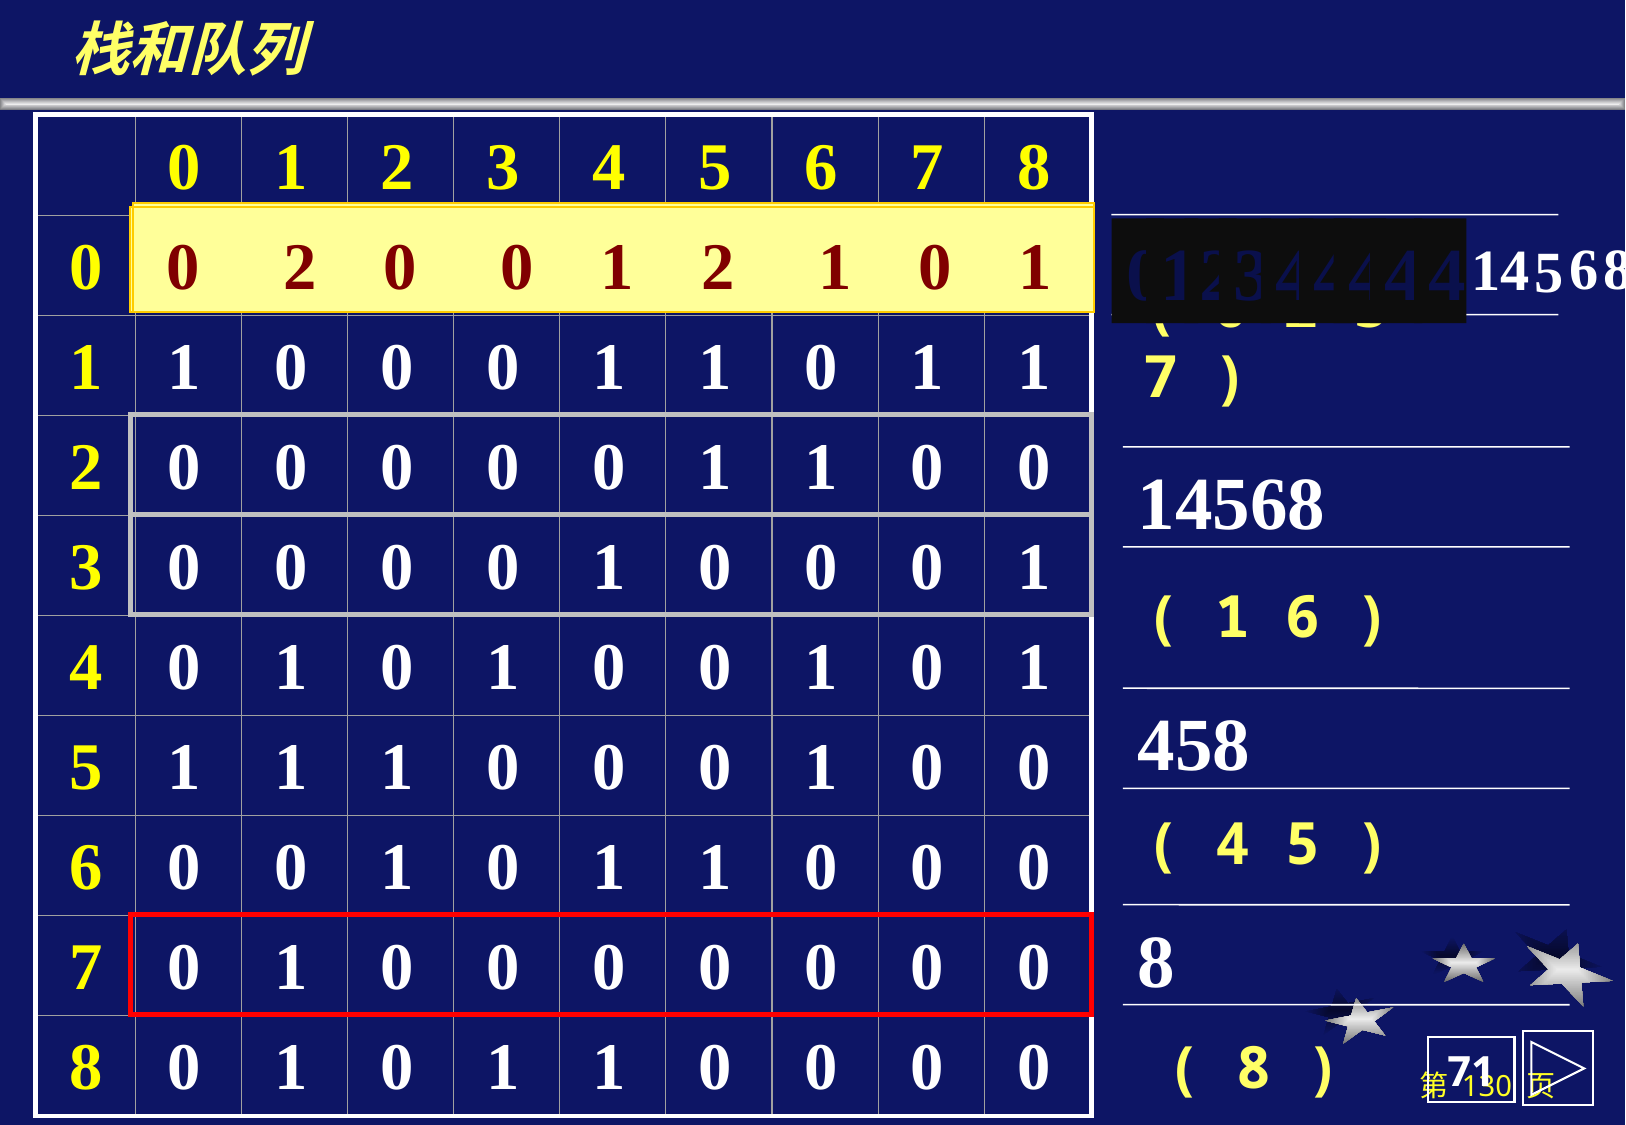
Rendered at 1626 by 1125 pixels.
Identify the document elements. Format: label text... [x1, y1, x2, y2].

text_box ( 1 6 ) [1129, 571, 1530, 657]
text_box 8 [1617, 223, 1625, 309]
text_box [1122, 687, 1625, 794]
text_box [35, 114, 1092, 1117]
text_box ( 8 ) [1151, 1022, 1552, 1108]
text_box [1122, 904, 1625, 1011]
title 栈和队列 [56, 0, 1581, 91]
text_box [1122, 446, 1625, 553]
text_box ( 0 2 3 7 ) [1128, 328, 1529, 417]
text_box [1111, 214, 1613, 320]
text_box [1552, 1031, 1594, 1106]
text_box ( 4 5 ) [1130, 802, 1531, 884]
